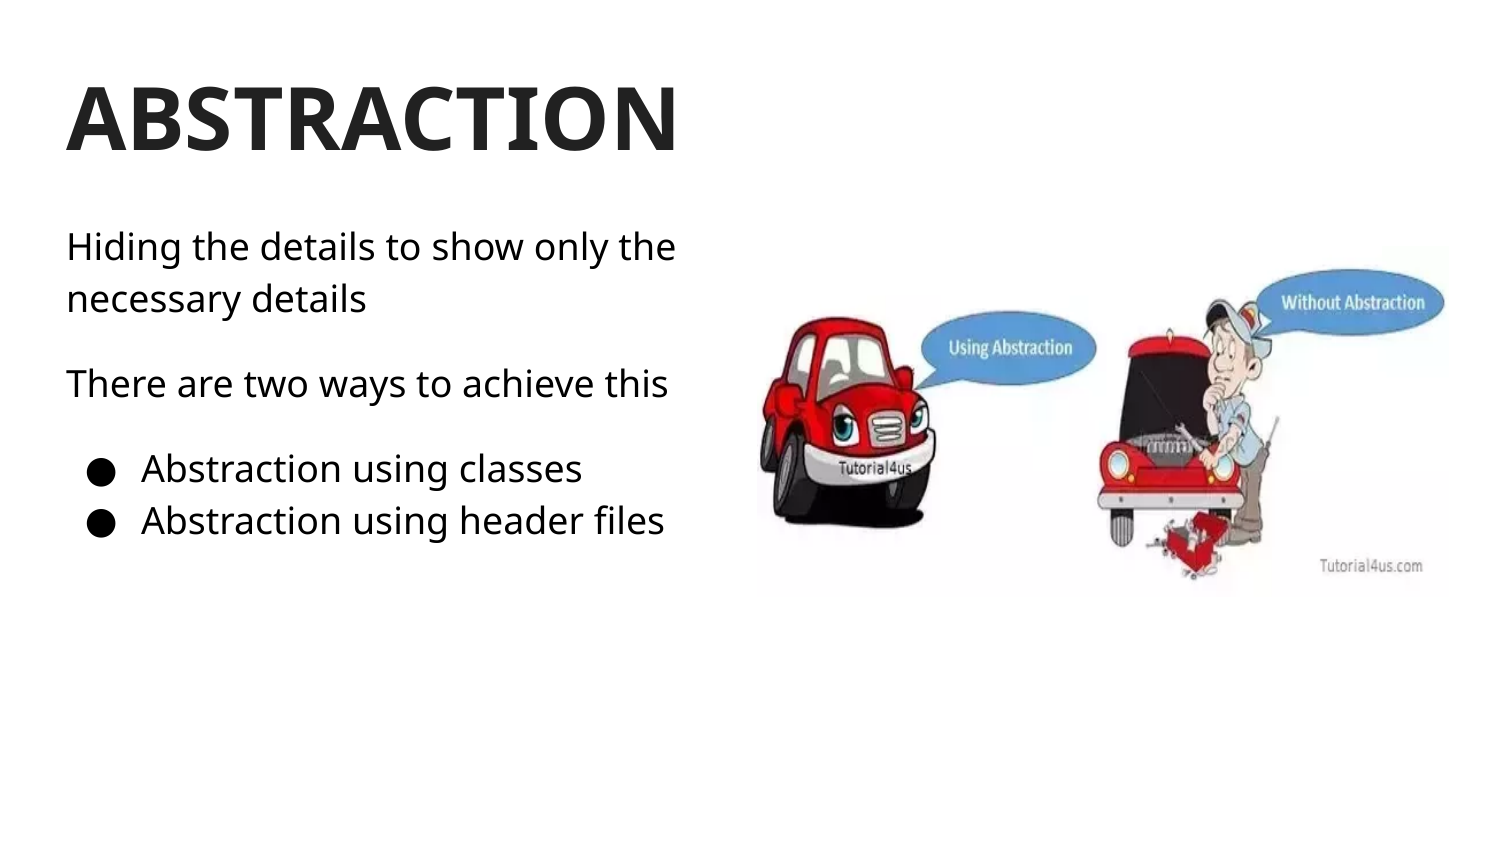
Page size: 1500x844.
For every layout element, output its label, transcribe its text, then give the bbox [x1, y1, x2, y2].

title ABSTRACTION [51, 48, 1449, 180]
list Hiding the details to show only the necessary details There are two ways to achieve this Abstraction using classes Abstraction using header files [51, 201, 721, 750]
picture [757, 246, 1450, 598]
